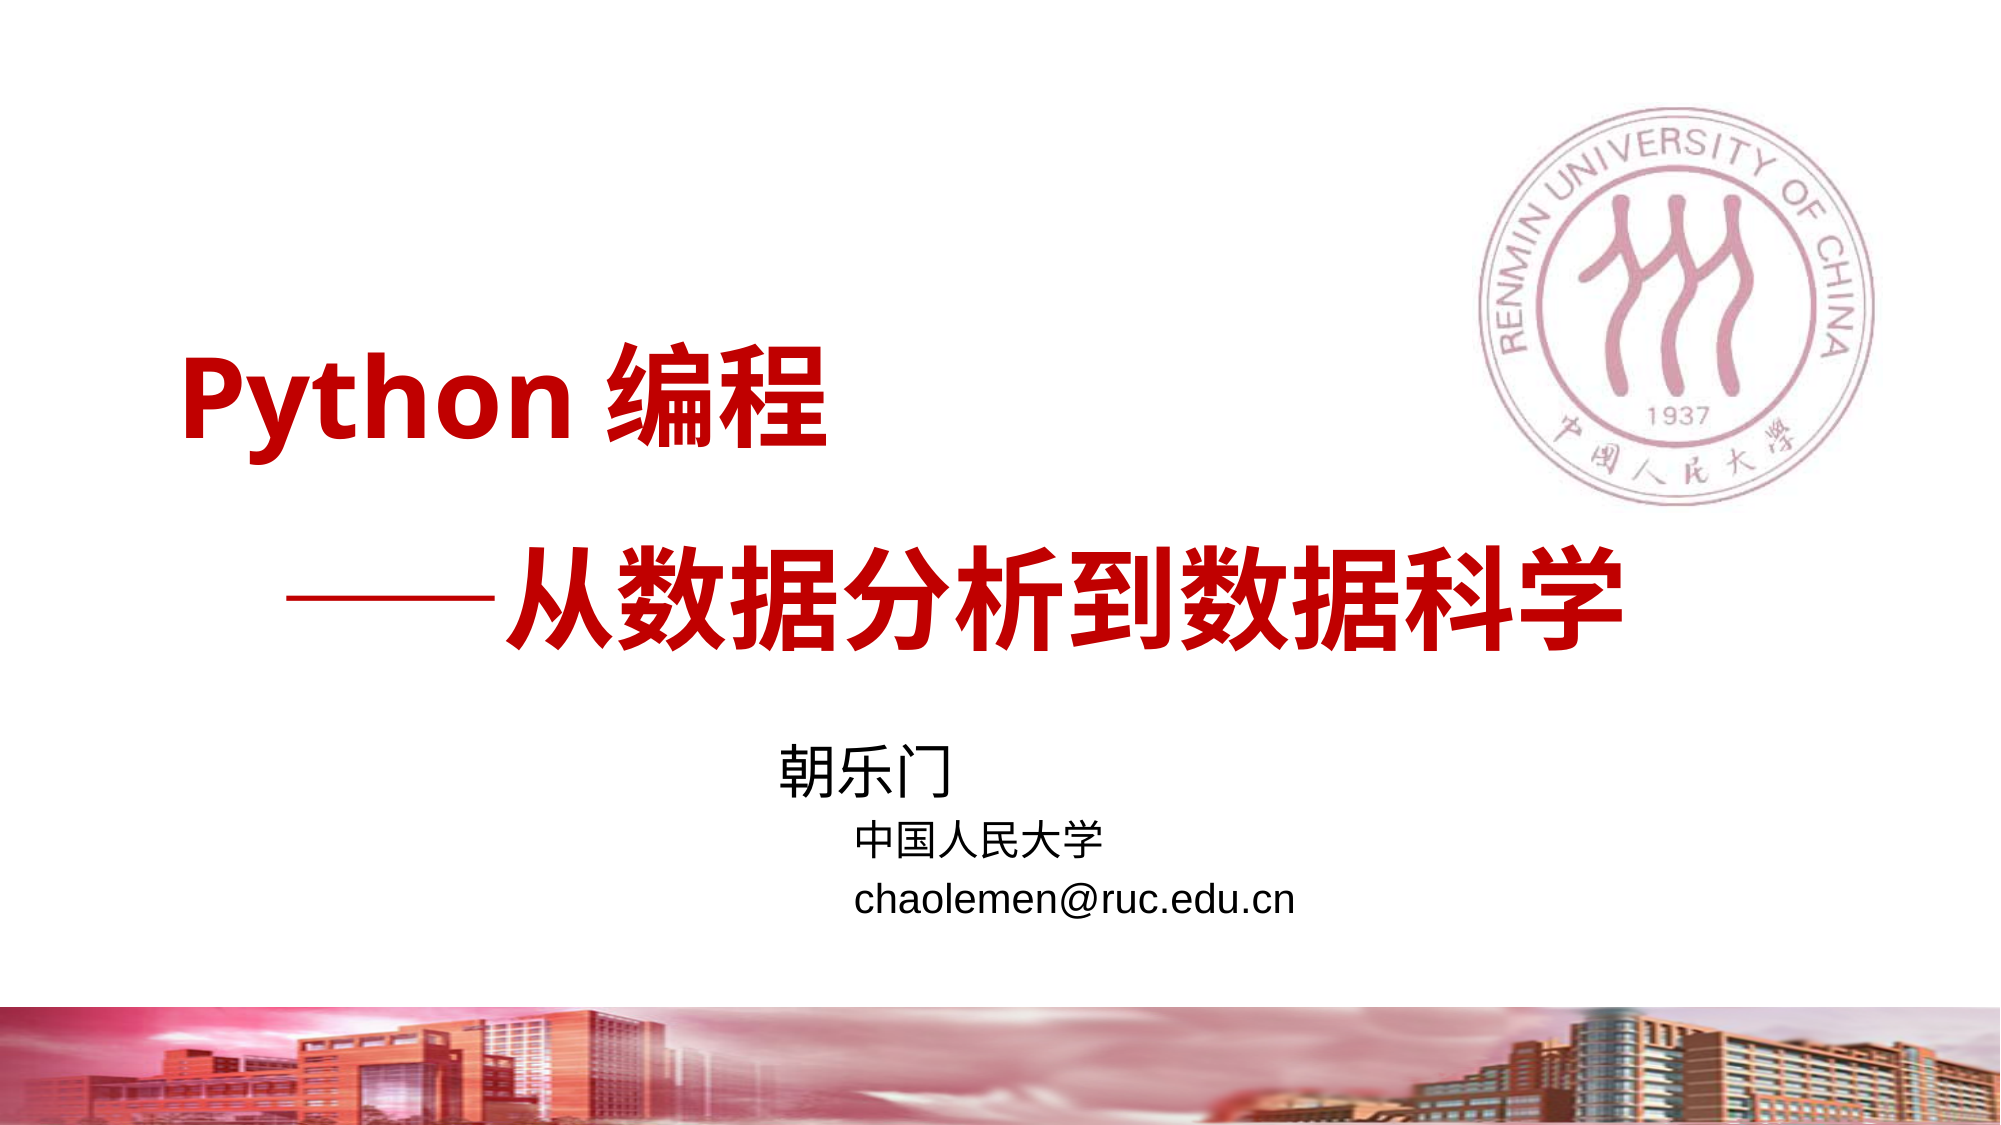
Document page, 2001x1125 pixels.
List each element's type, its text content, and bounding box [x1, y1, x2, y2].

picture [0, 1007, 2000, 1125]
subtitle 朝乐门 中国人民大学 chaolemen@ruc.edu.cn [763, 727, 1591, 1016]
title Python编程 ——从数据分析到数据科学 [161, 225, 1778, 697]
picture [1472, 102, 1883, 513]
